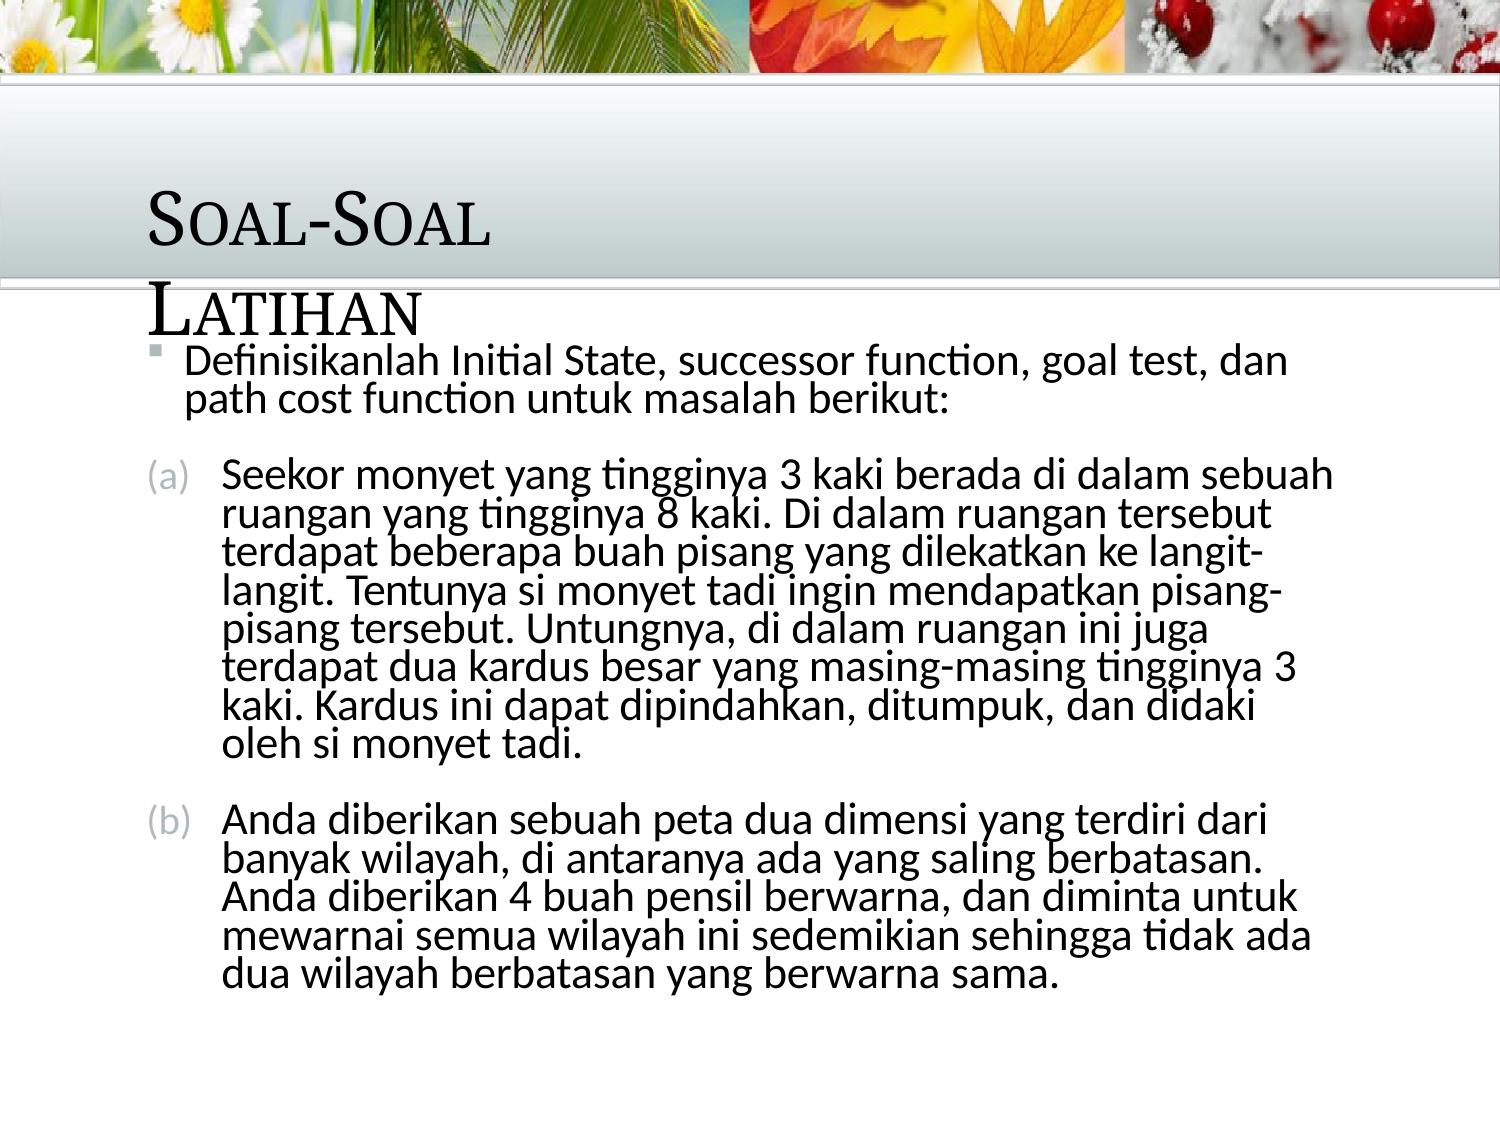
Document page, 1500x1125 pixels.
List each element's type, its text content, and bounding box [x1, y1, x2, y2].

picture [0, 0, 1500, 291]
title SOAL-SOAL LATIHAN [144, 167, 781, 326]
text_box Definisikanlah Initial State, successor function, goal test, dan path cost function untuk masalah berikut: Seekor monyet yang tingginya 3 kaki berada di dalam sebuah ruangan yang tingginya 8 kaki. Di dalam ruangan tersebut terdapat beberapa buah pisang yang dilekatkan ke langit- langit. Tentunya si monyet tadi ingin mendapatkan pisang- pisang tersebut. Untungnya, di dalam ruangan ini juga terdapat dua kardus besar yang masing-masing tingginya 3 kaki. Kardus ini dapat dipindahkan, ditumpuk, dan didaki oleh si monyet tadi. Anda diberikan sebuah peta dua dimensi yang terdiri dari banyak wilayah, di antaranya ada yang saling berbatasan. Anda diberikan 4 buah pensil berwarna, dan diminta untuk mewarnai semua wilayah ini sedemikian sehingga tidak ada dua wilayah berbatasan yang berwarna sama. [144, 326, 1351, 997]
